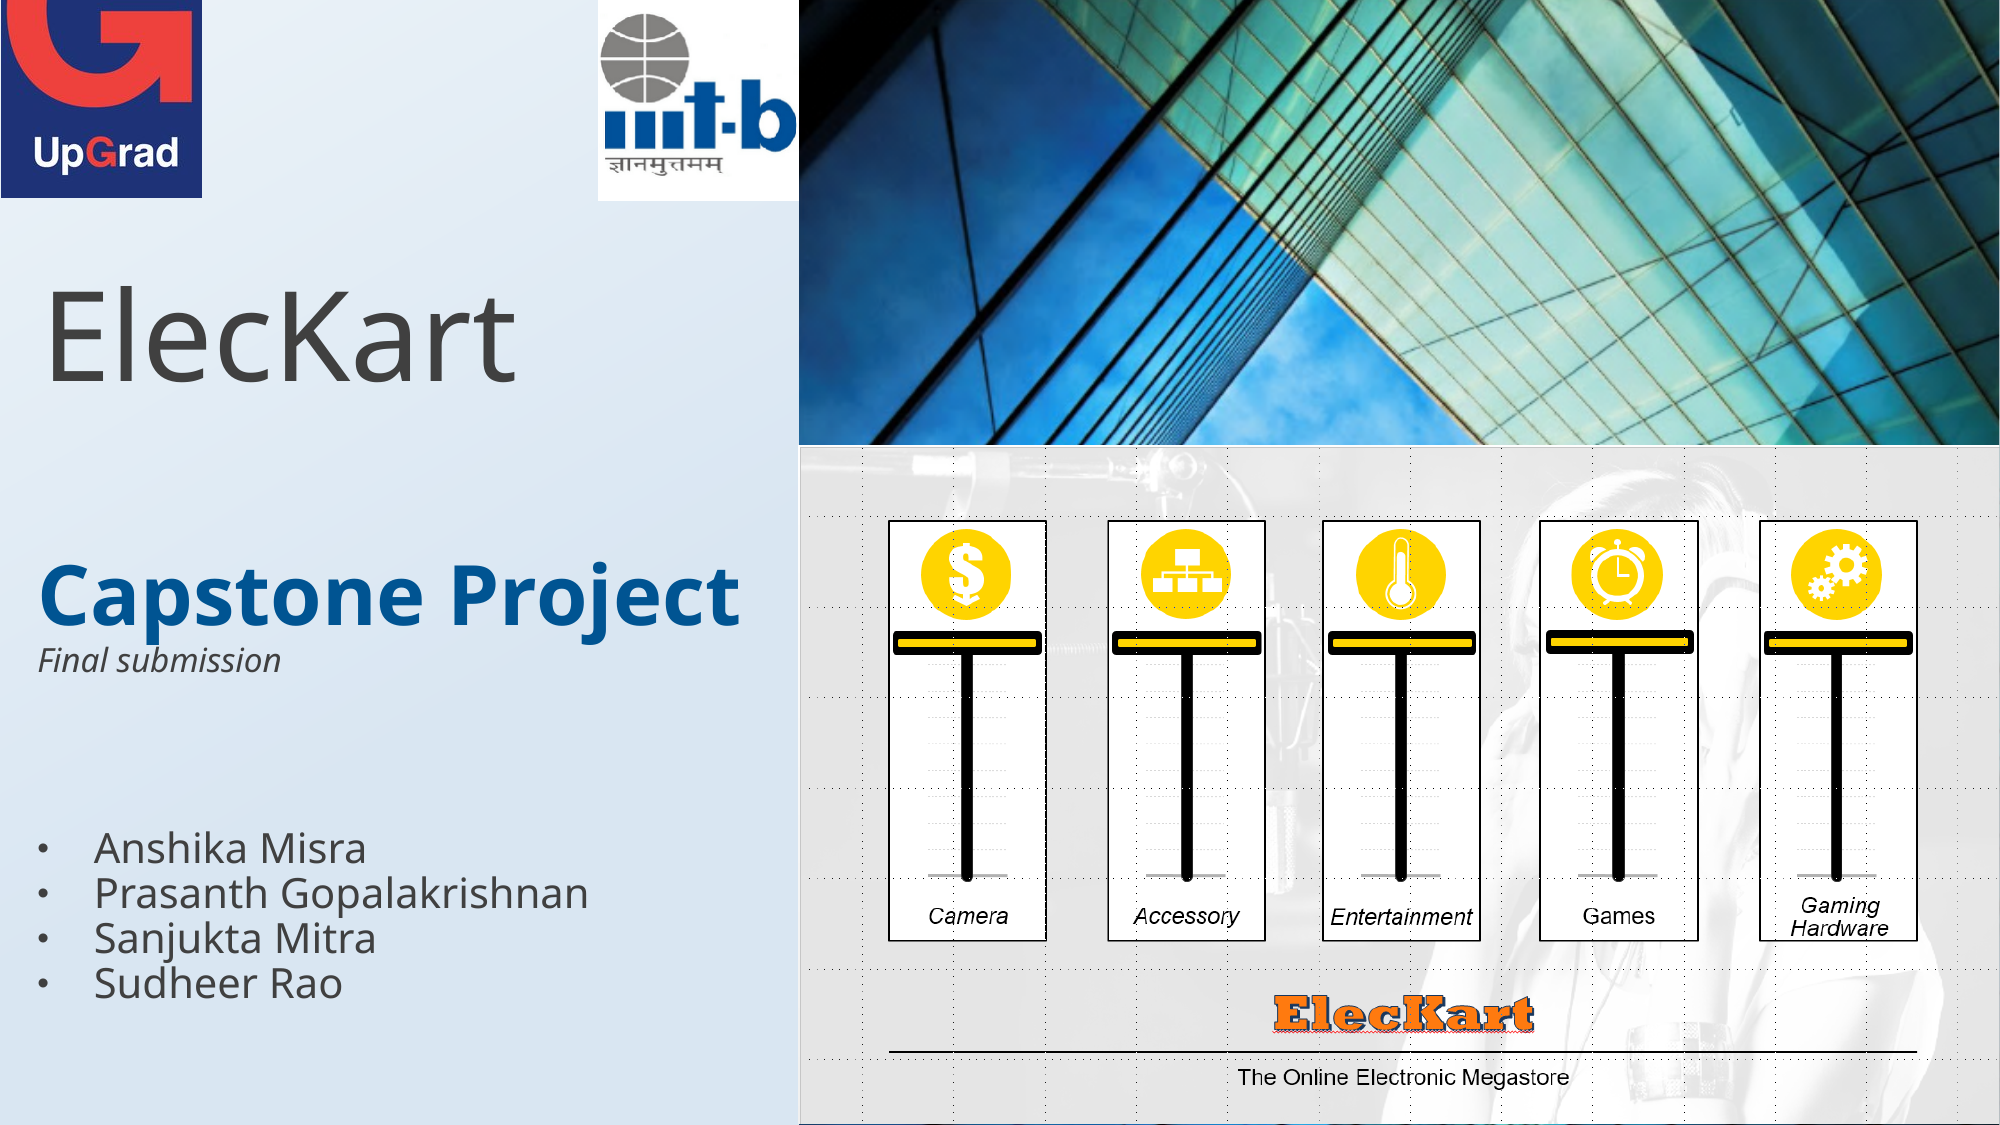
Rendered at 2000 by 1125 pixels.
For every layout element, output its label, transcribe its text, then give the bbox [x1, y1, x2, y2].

picture [1, 0, 202, 198]
subtitle Capstone Project Final submission Anshika Misra Prasanth Gopalakrishnan Sanjukta Mitra Sudheer Rao [22, 446, 777, 1097]
picture [598, 0, 2000, 1125]
title ElecKart [26, 248, 768, 414]
